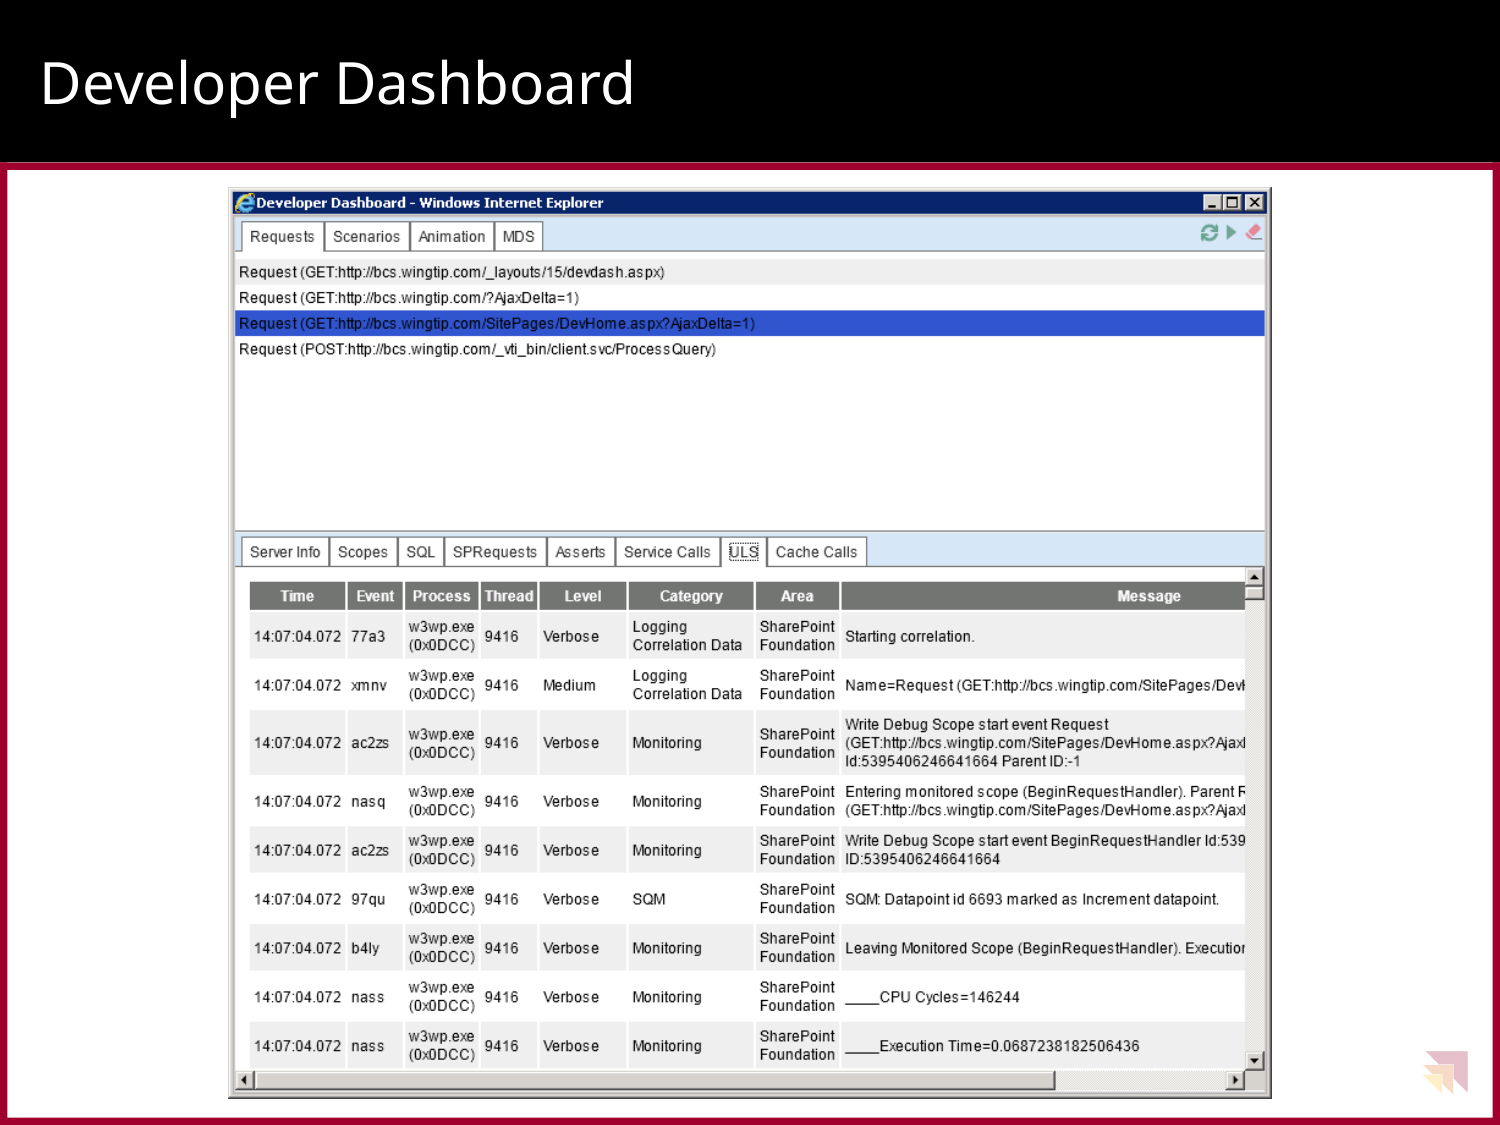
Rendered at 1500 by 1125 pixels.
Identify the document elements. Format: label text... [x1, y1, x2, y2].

title Developer Dashboard [24, 12, 1438, 150]
picture [228, 187, 1272, 1099]
